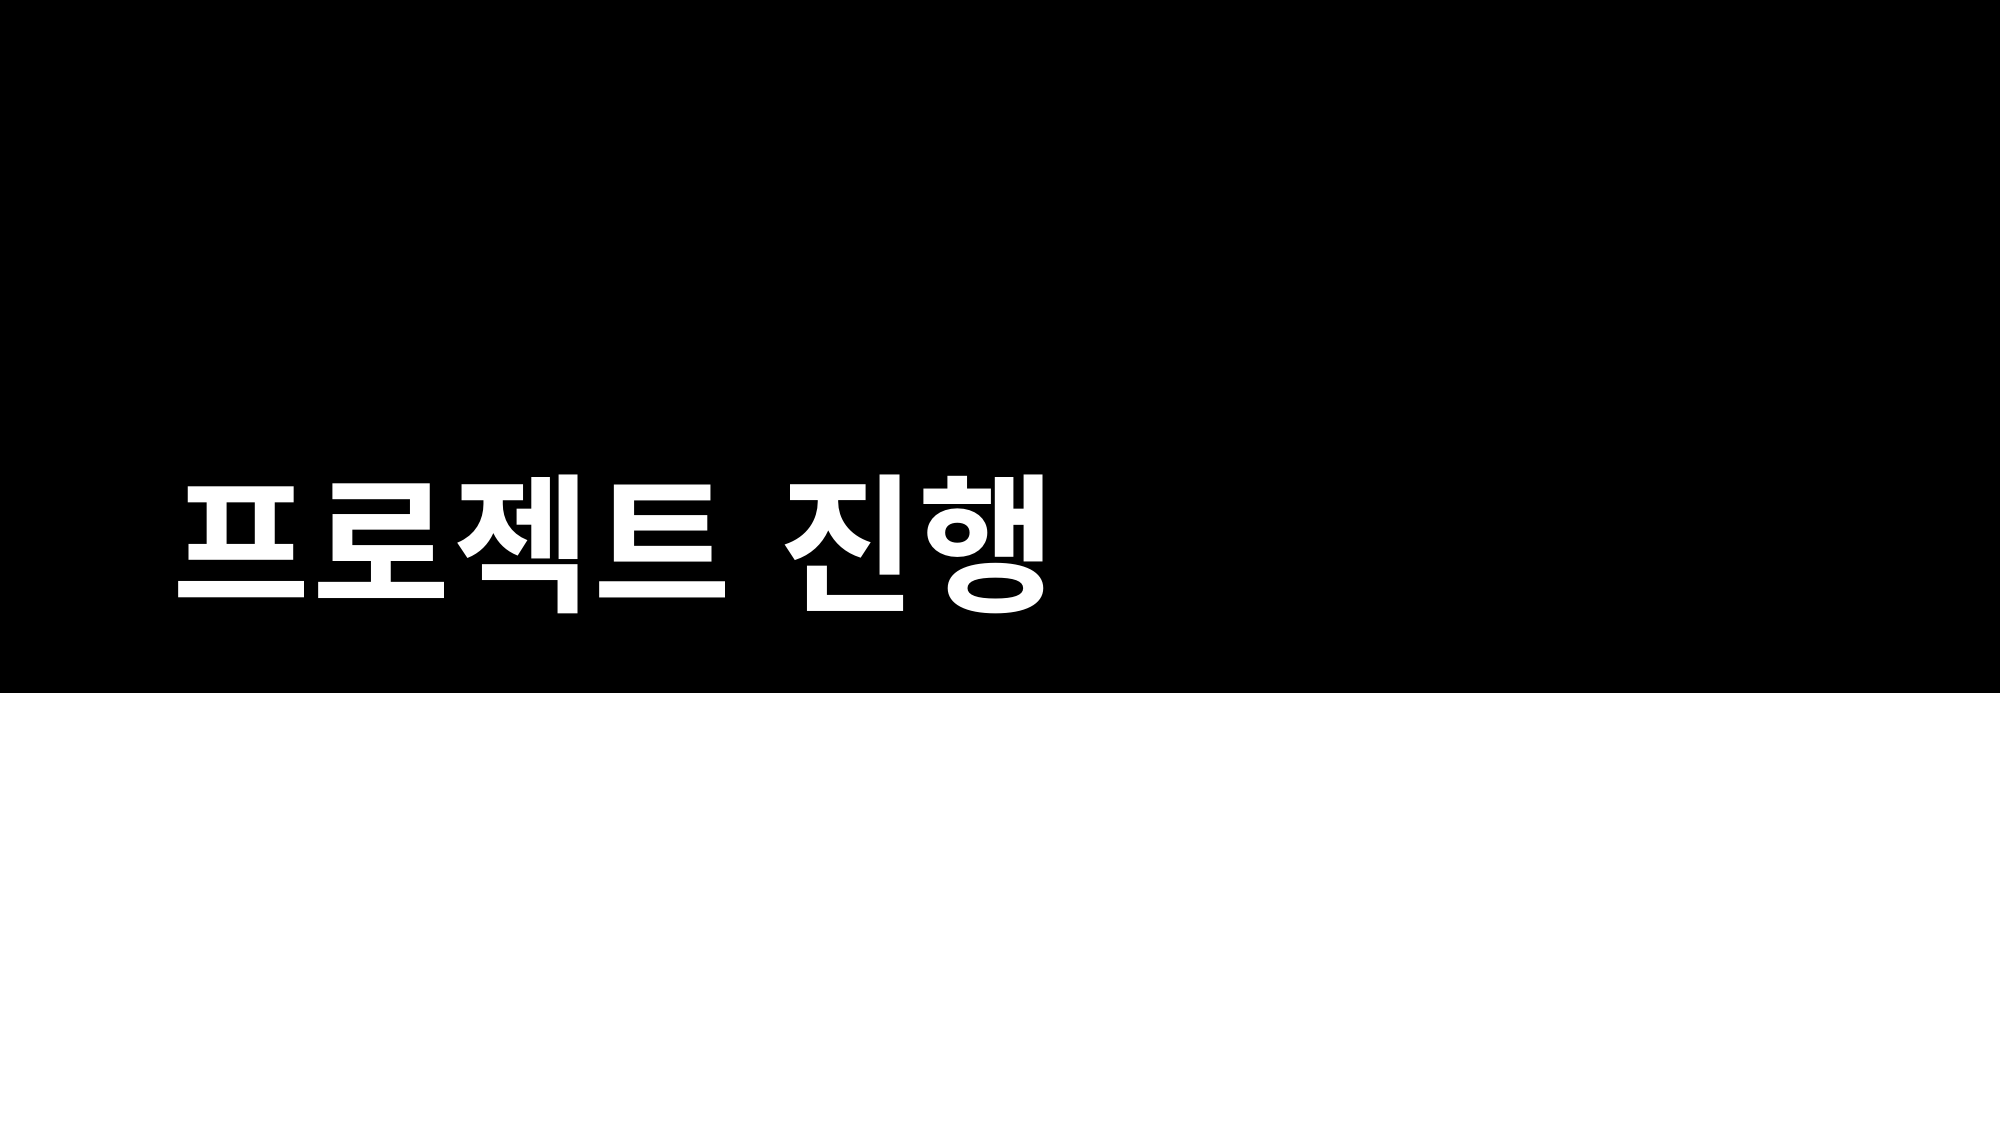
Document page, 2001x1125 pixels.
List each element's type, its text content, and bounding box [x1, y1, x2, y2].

title 프로젝트 진행 [157, 126, 1842, 641]
